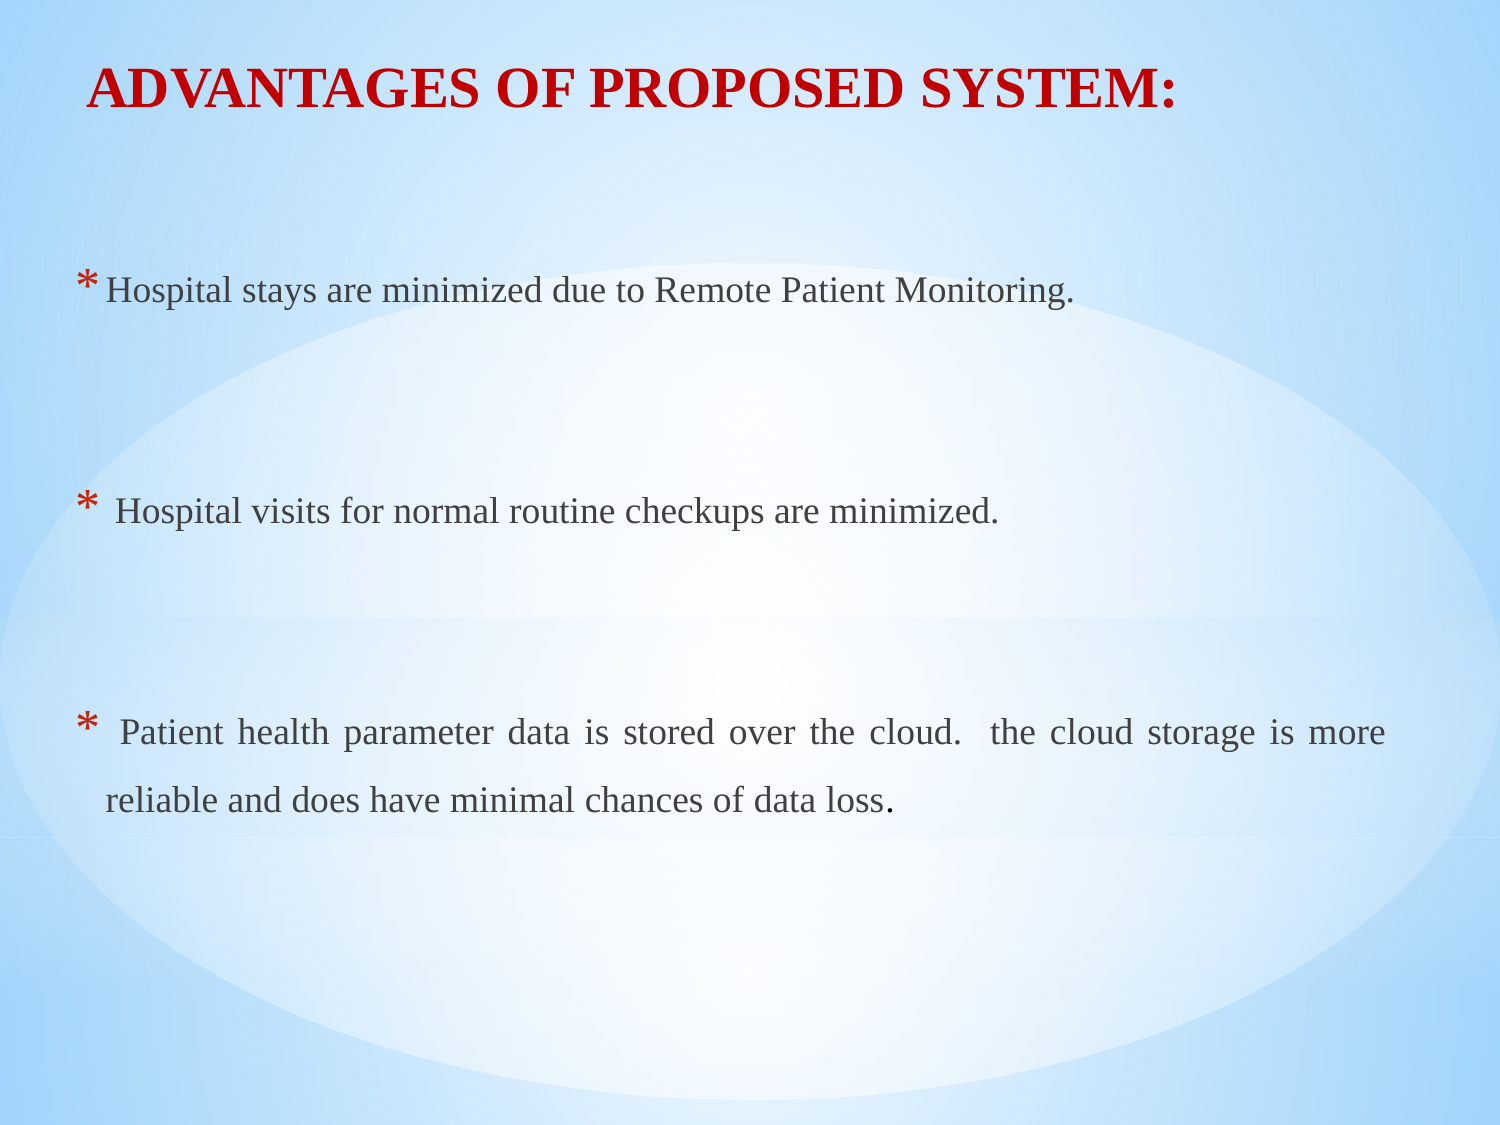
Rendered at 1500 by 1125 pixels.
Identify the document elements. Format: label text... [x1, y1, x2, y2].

list ADVANTAGES OF PROPOSED SYSTEM: Hospital stays are minimized due to Remote Patient Monitoring. Hospital visits for normal routine checkups are minimized. Patient health parameter data is stored over the cloud. the cloud storage is more reliable and does have minimal chances of data loss. [53, 30, 1404, 1094]
